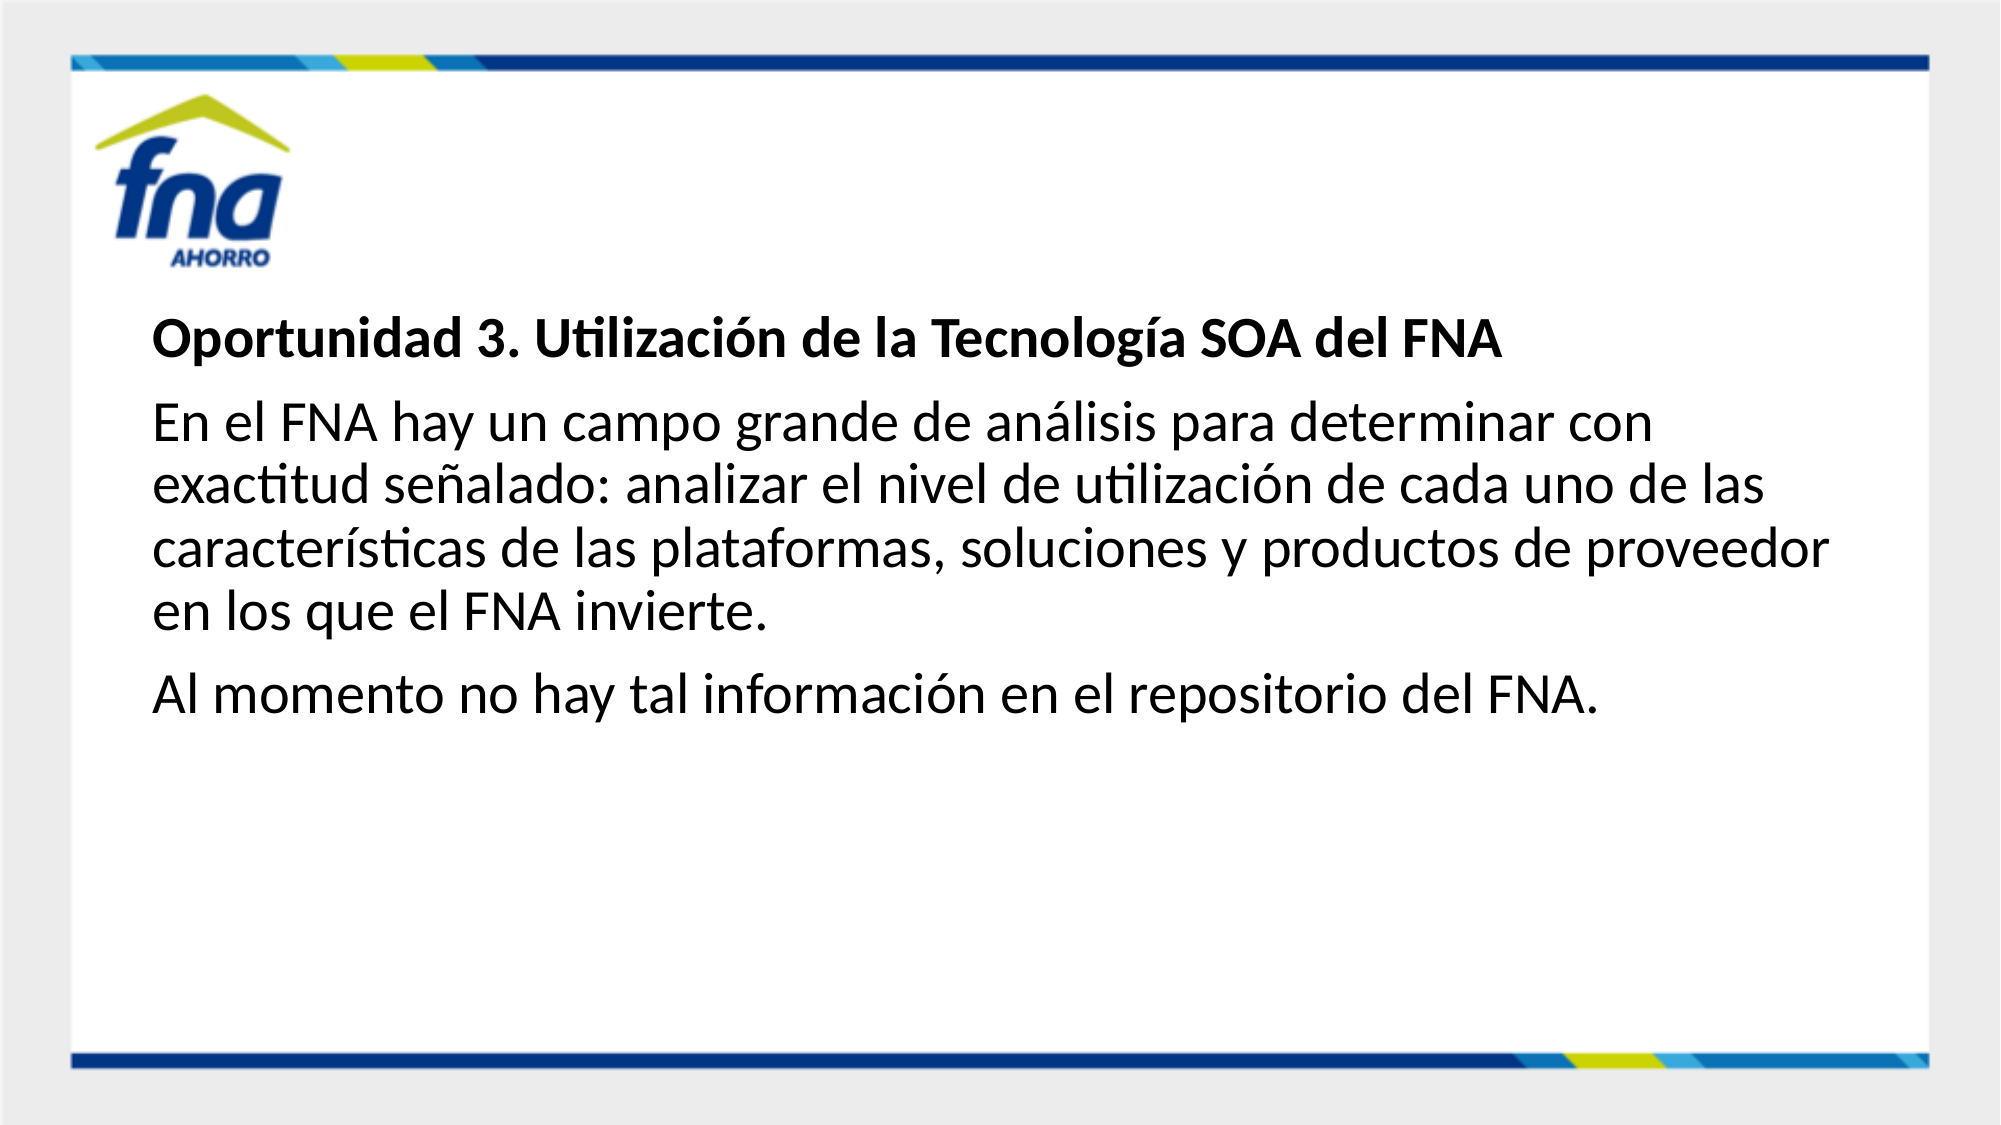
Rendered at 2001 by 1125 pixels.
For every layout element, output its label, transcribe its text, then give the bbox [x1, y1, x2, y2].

picture [0, 0, 2001, 1125]
list Oportunidad 3. Utilización de la Tecnología SOA del FNA En el FNA hay un campo grande de análisis para determinar con exactitud señalado: analizar el nivel de utilización de cada uno de las características de las plataformas, soluciones y productos de proveedor en los que el FNA invierte. Al momento no hay tal información en el repositorio del FNA. [137, 299, 1863, 1014]
